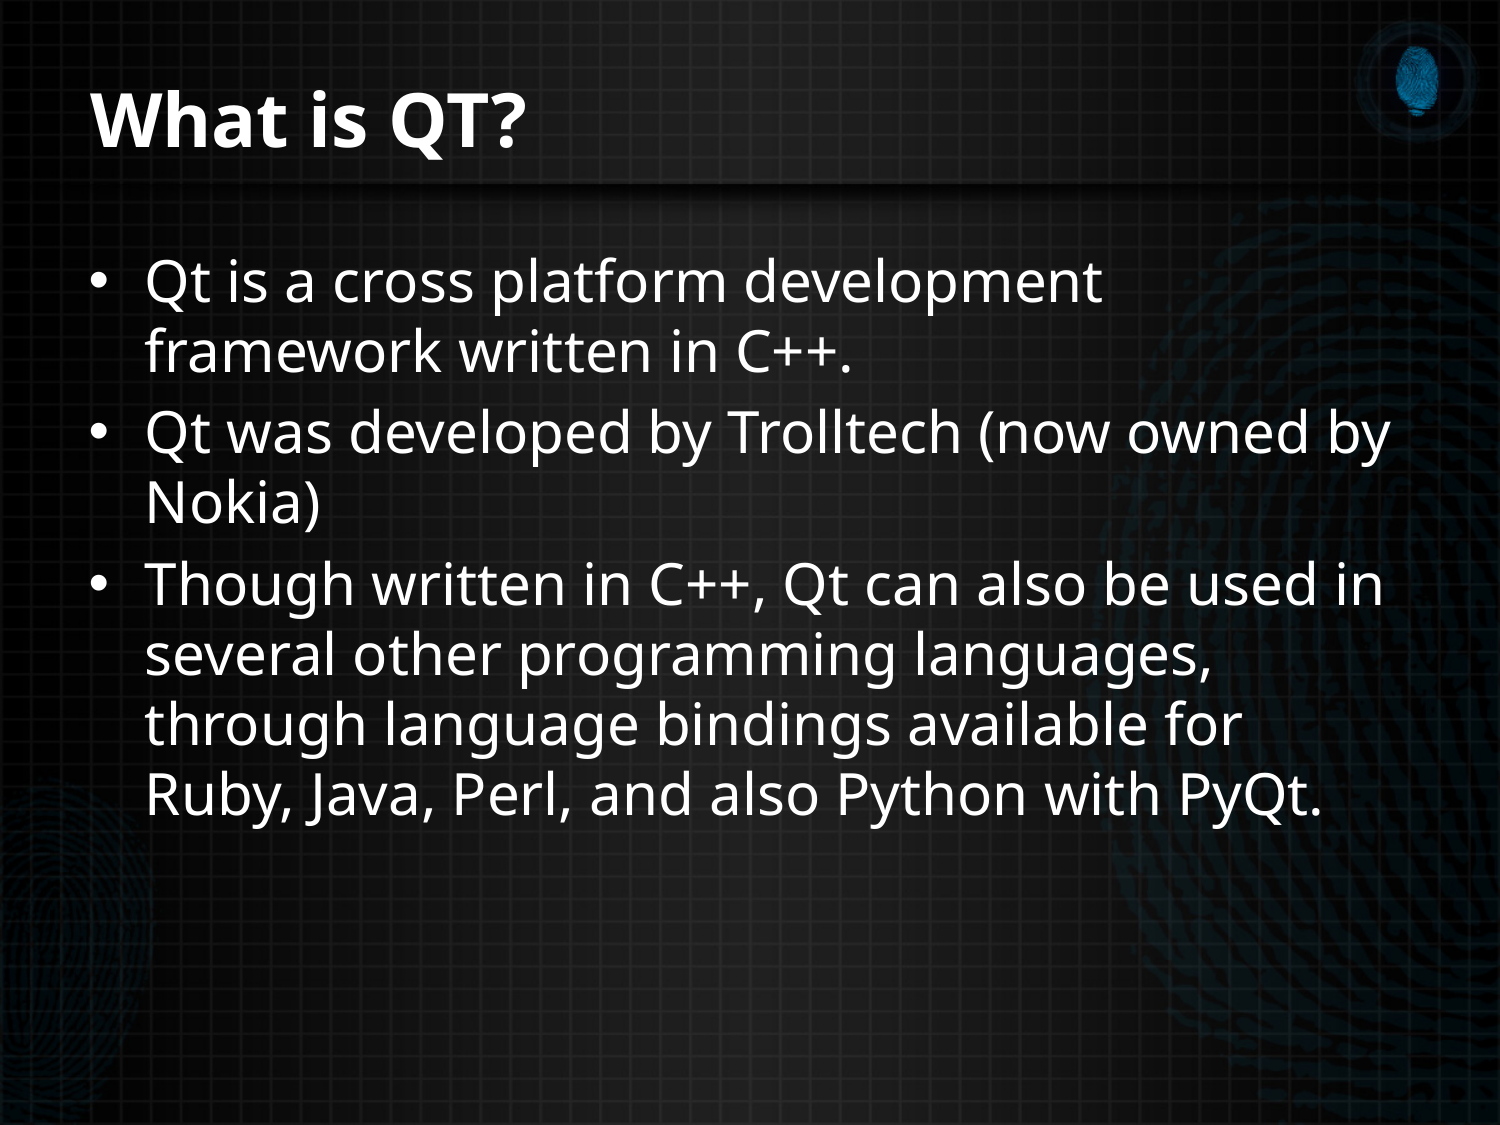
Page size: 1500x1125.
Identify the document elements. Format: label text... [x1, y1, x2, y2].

picture [0, 0, 1500, 1125]
title What is QT? [75, 24, 1425, 212]
list Qt is a cross platform development framework written in C++. Qt was developed by Trolltech (now owned by Nokia) Though written in C++, Qt can also be used in several other programming languages, through language bindings available for Ruby, Java, Perl, and also Python with PyQt. [73, 236, 1424, 1100]
